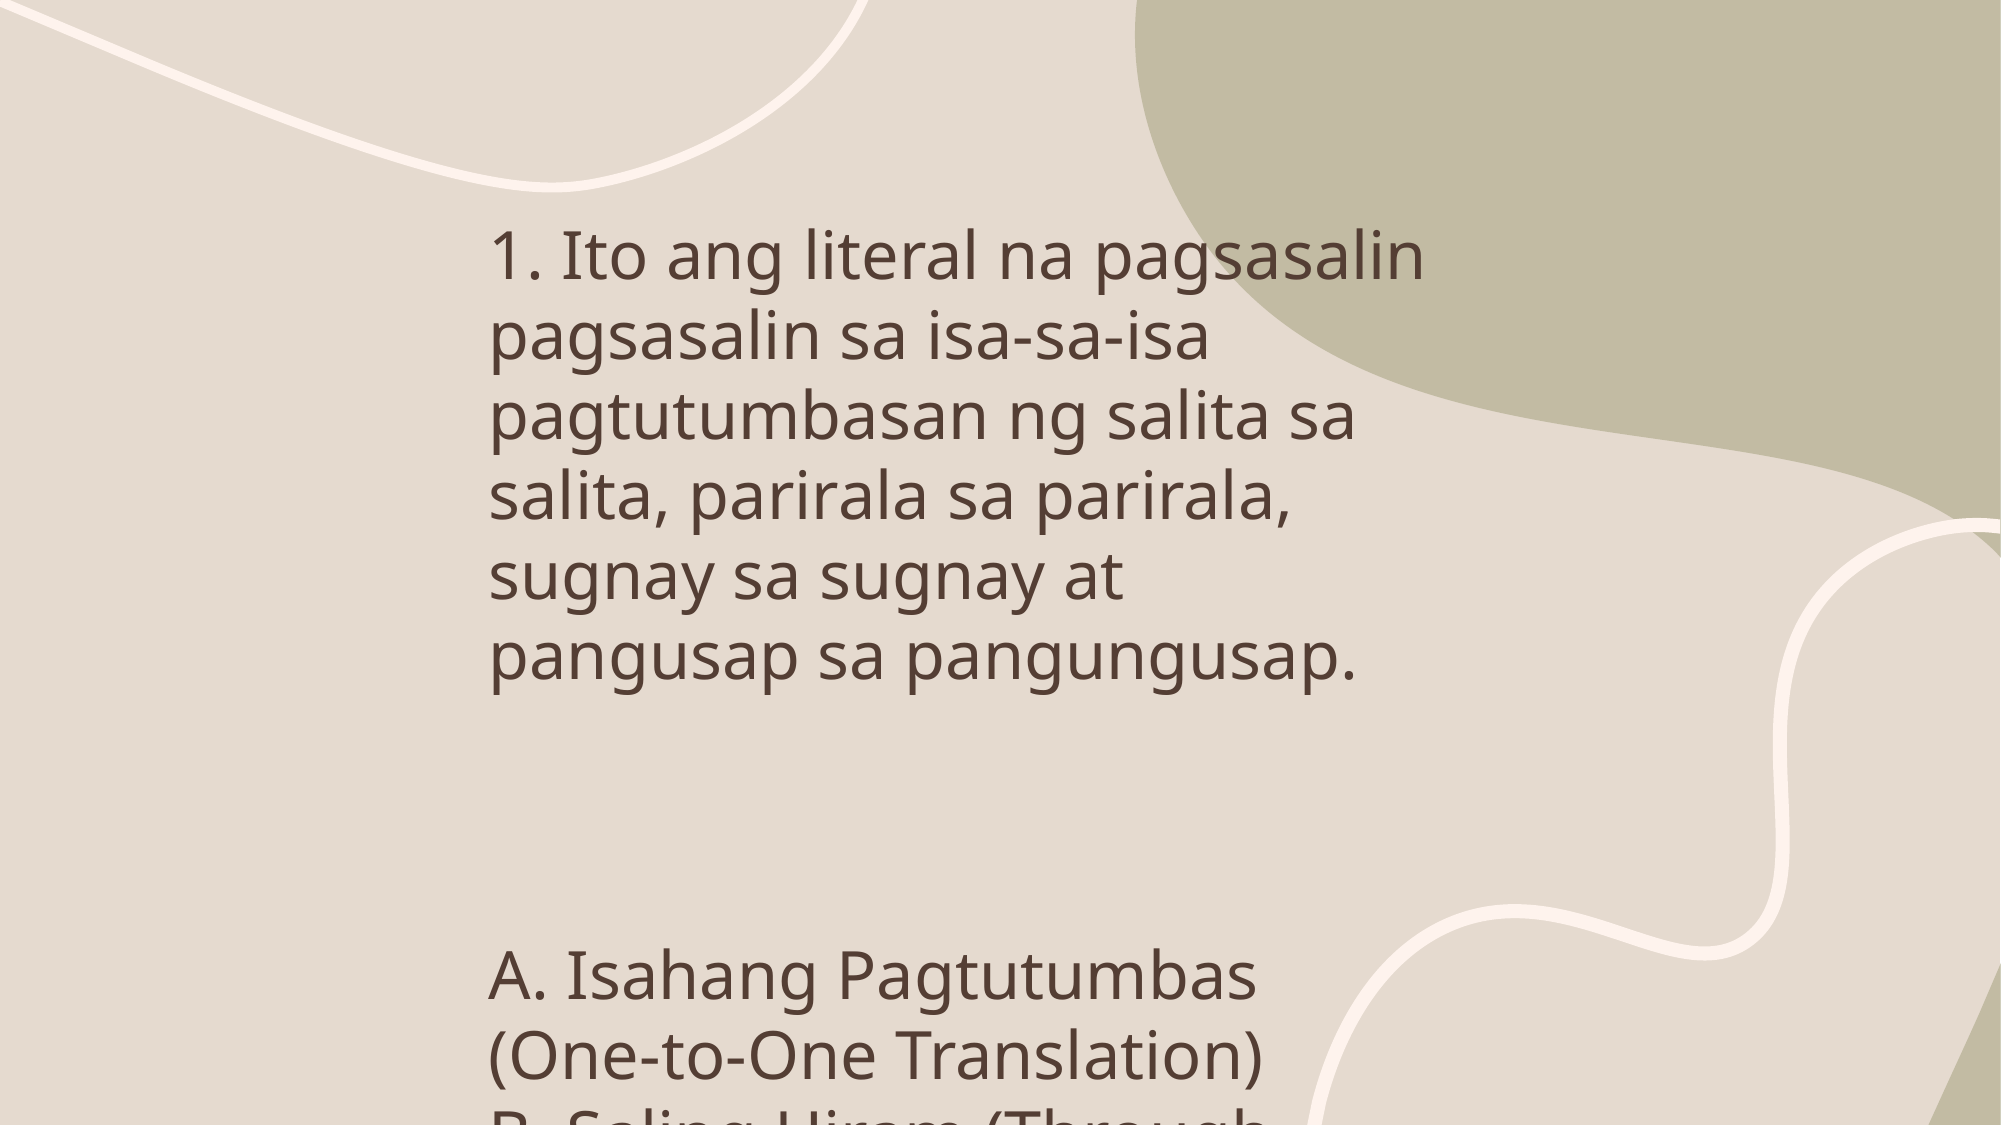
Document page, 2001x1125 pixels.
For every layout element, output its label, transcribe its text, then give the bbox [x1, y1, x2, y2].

text_box 1. Ito ang literal na pagsasalin pagsasalin sa isa-sa-isa pagtutumbasan ng salita sa salita, parirala sa parirala, sugnay sa sugnay at pangusap sa pangungusap. A. Isahang Pagtutumbas (One-to-One Translation) B. Saling Hiram (Through Traslation) [473, 205, 1465, 1125]
